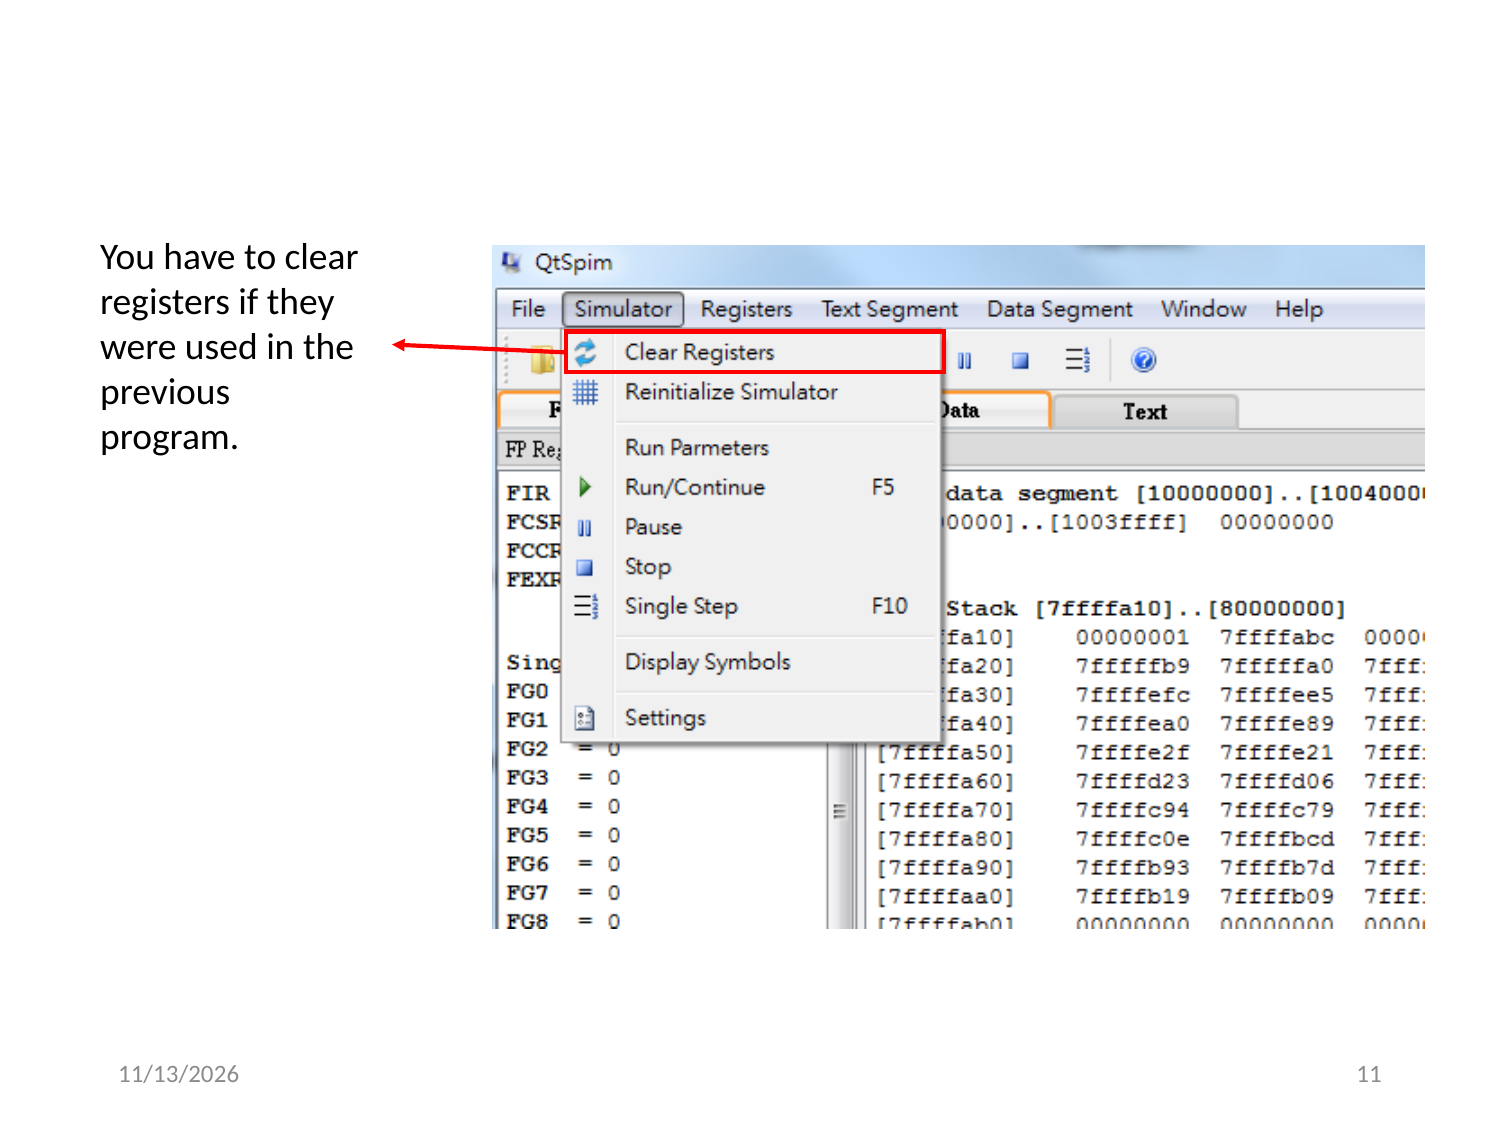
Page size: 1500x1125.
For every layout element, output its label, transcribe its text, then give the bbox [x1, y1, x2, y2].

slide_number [103, 1042, 441, 1103]
text_box You have to clear registers if they were used in the previous program. [85, 224, 392, 465]
picture [492, 245, 1425, 929]
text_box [391, 323, 566, 353]
slide_number 11 [1059, 1042, 1397, 1103]
